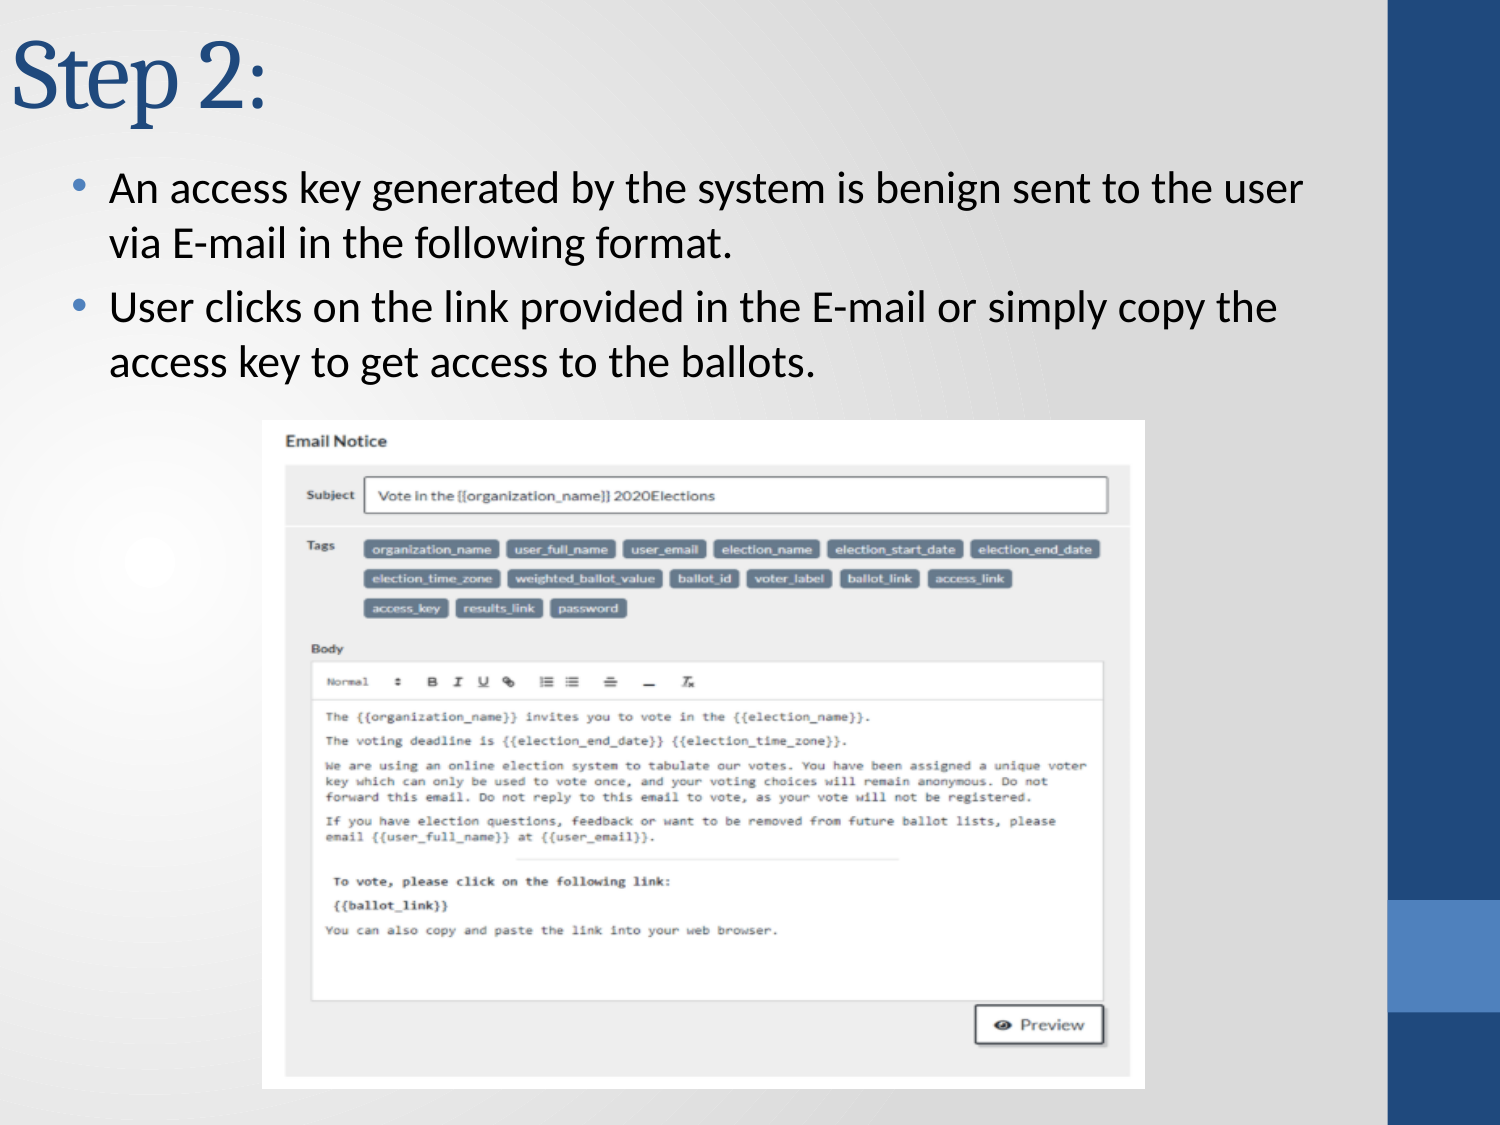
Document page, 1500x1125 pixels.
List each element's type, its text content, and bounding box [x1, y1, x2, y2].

list An access key generated by the system is benign sent to the user via E-mail in the following format. User clicks on the link provided in the E-mail or simply copy the access key to get access to the ballots. [37, 149, 1325, 1113]
title Step 2: [0, 0, 1287, 138]
picture [261, 419, 1145, 1090]
